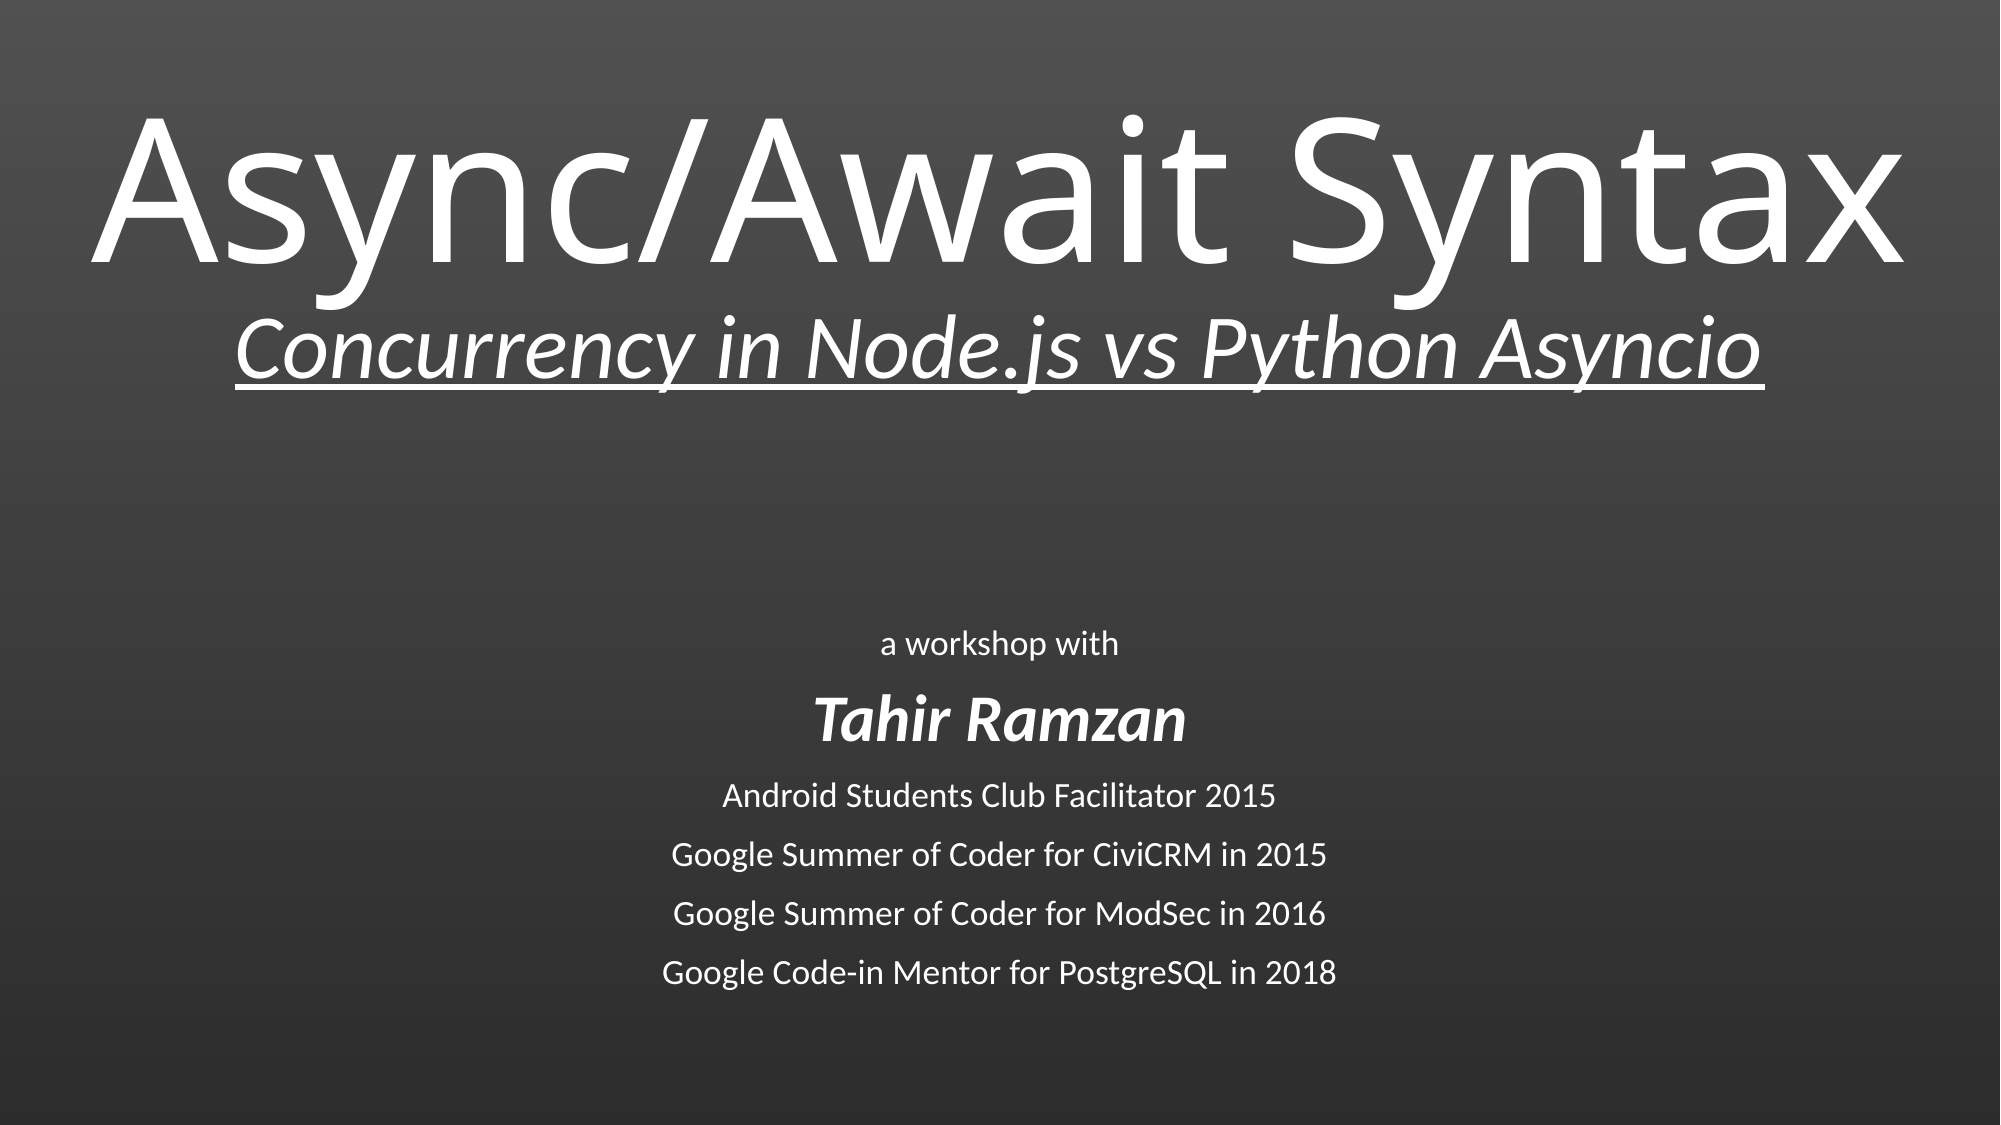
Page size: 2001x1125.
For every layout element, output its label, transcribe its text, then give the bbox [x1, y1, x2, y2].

subtitle Concurrency in Node.js vs Python Asyncio [0, 291, 2000, 390]
text_box a workshop with Tahir Ramzan Android Students Club Facilitator 2015 Google Summer of Coder for CiviCRM in 2015 Google Summer of Coder for ModSec in 2016 Google Code-in Mentor for PostgreSQL in 2018 [0, 617, 2000, 1087]
title Async/Await Syntax [0, 64, 2000, 291]
